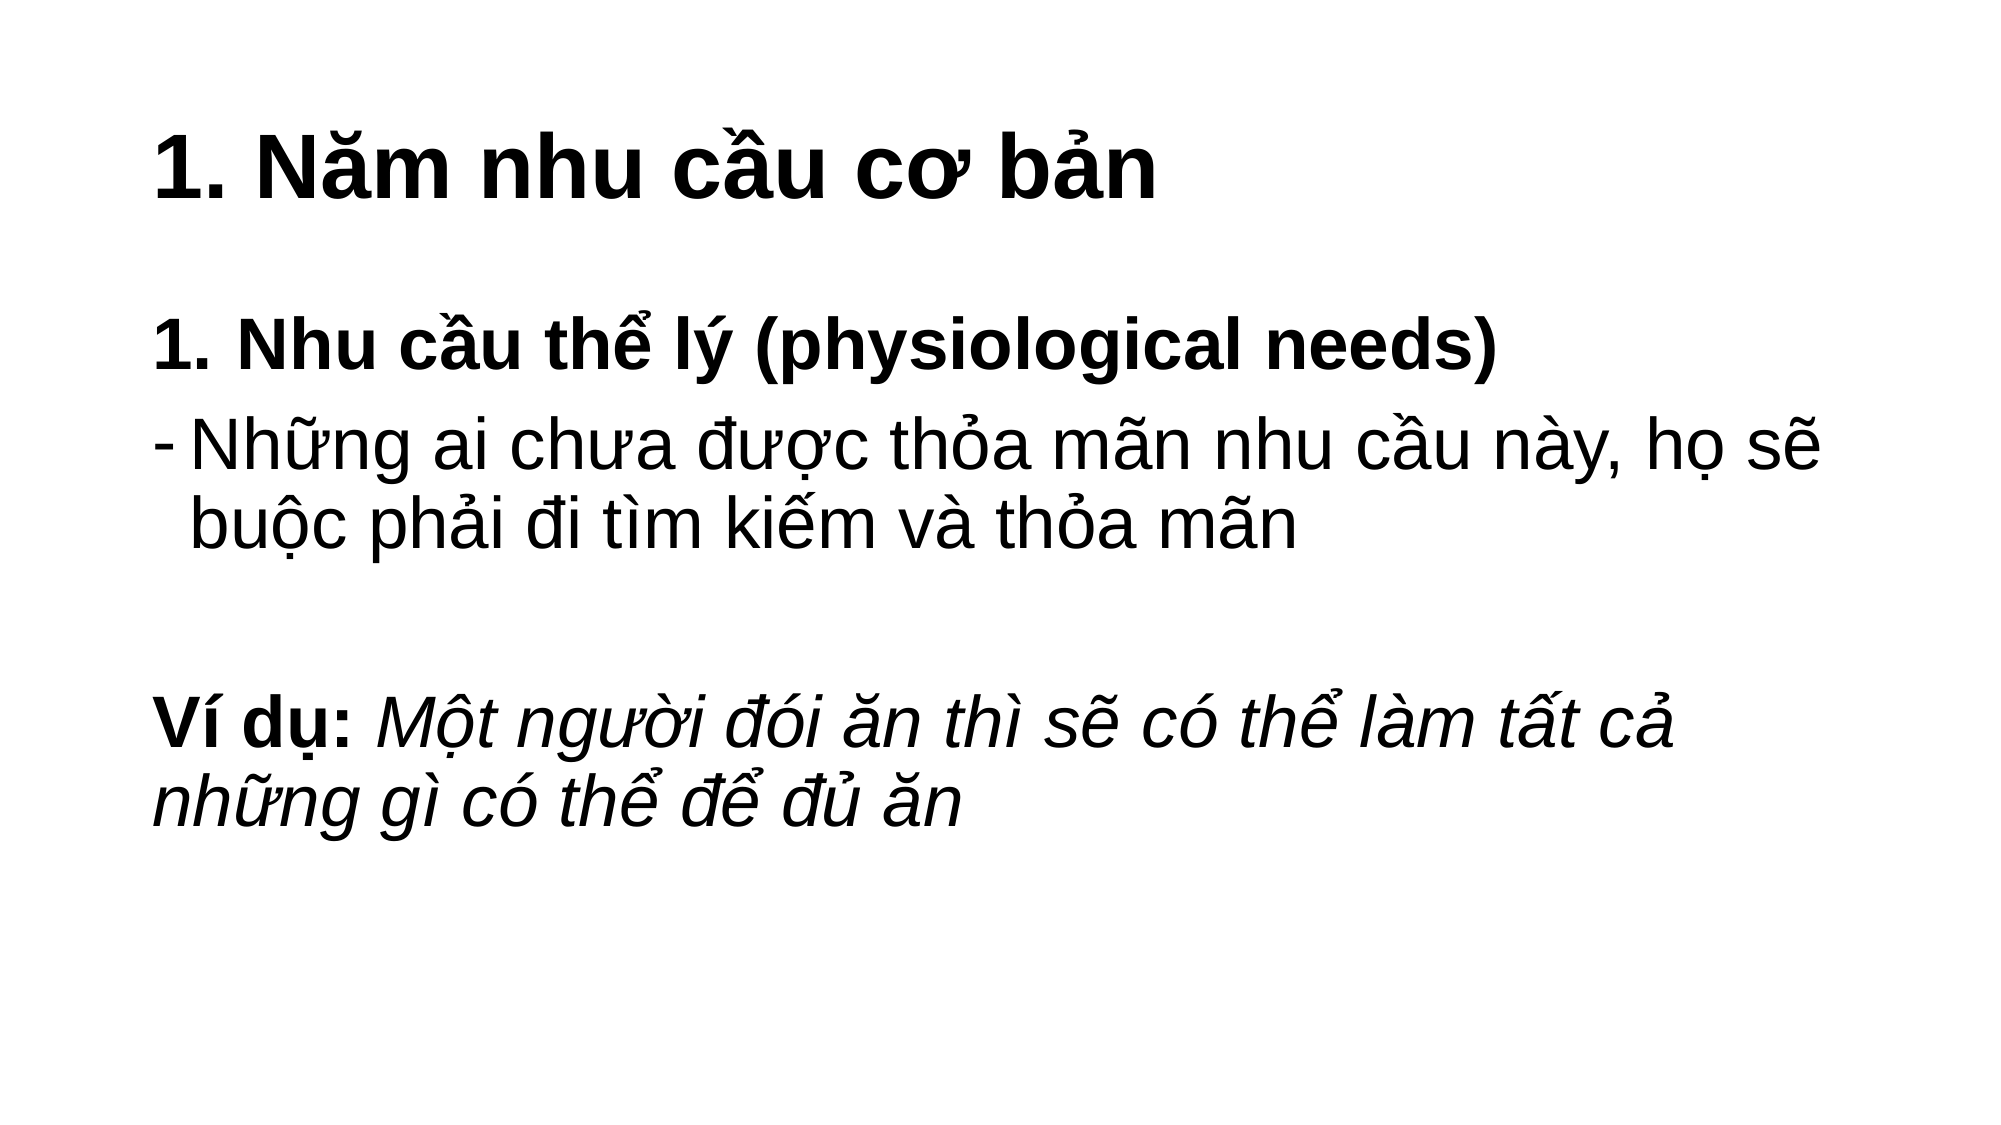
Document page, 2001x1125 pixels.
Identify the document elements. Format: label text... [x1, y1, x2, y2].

title 1. Năm nhu cầu cơ bản [137, 59, 1863, 278]
list Nhu cầu thể lý (physiological needs) Những ai chưa được thỏa mãn nhu cầu này, họ sẽ buộc phải đi tìm kiếm và thỏa mãn Ví dụ: Một người đói ăn thì sẽ có thể làm tất cả những gì có thể để đủ ăn [137, 299, 1863, 1014]
